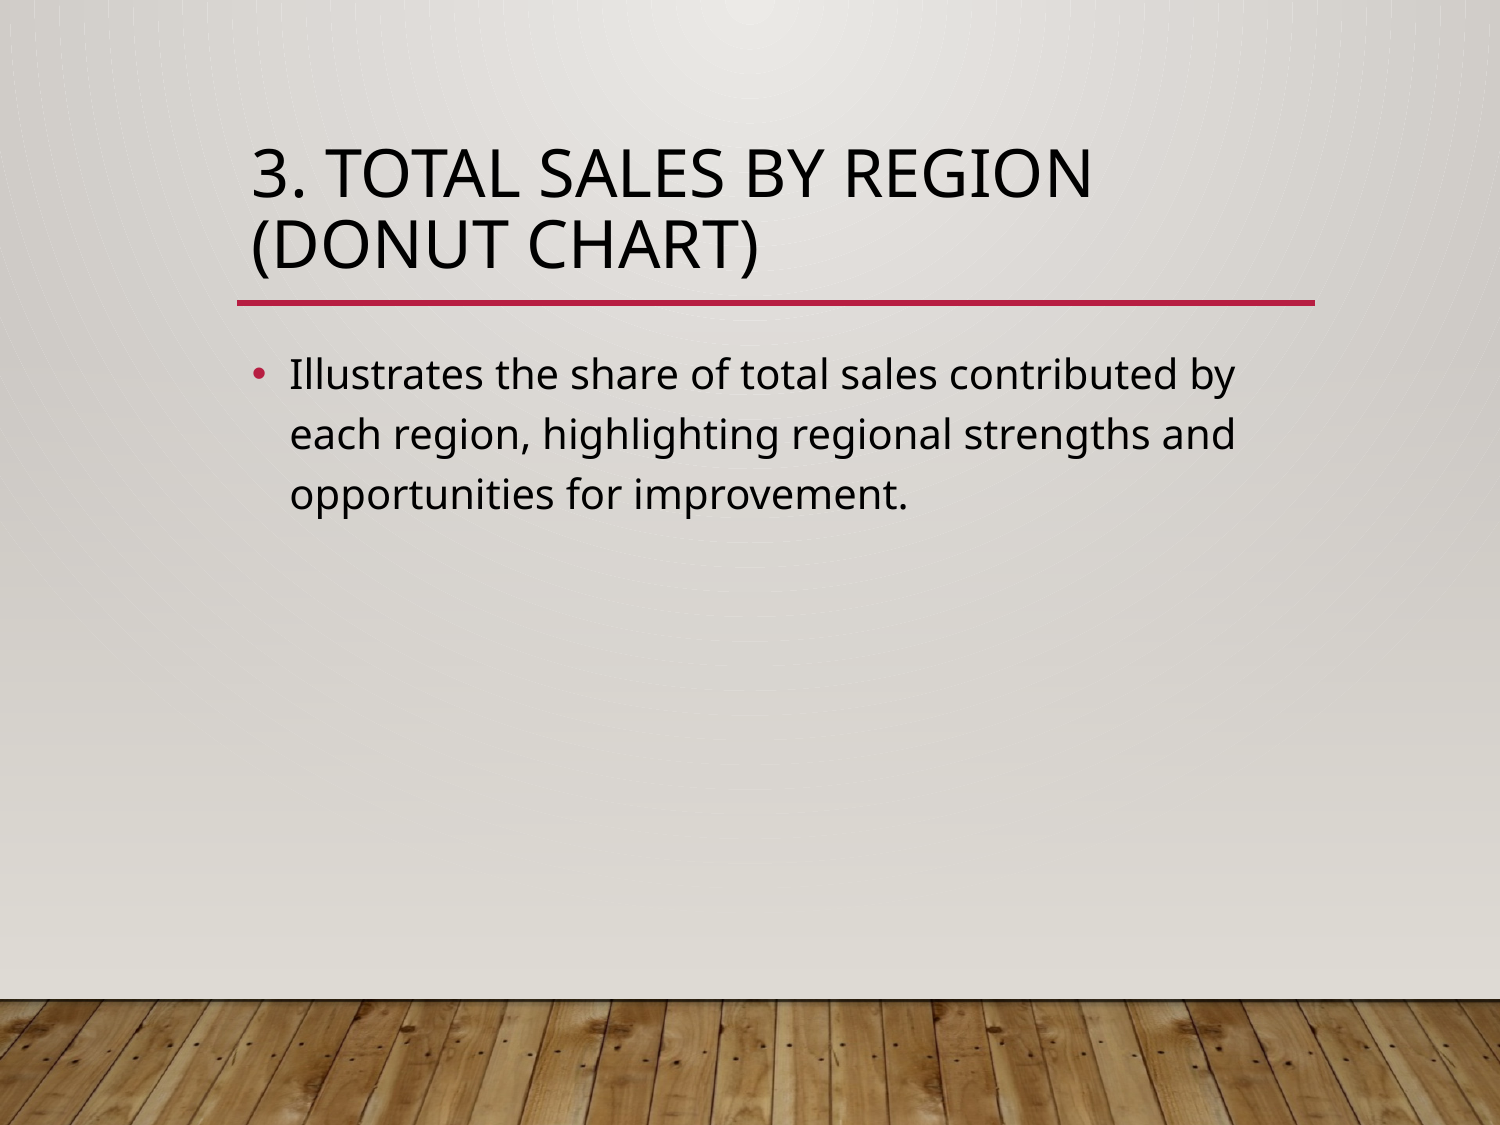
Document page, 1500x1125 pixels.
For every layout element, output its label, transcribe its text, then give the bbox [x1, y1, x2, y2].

picture [0, 999, 1500, 1125]
title 3. Total Sales by Region (Donut Chart) [236, 131, 1315, 305]
list Illustrates the share of total sales contributed by each region, highlighting regional strengths and opportunities for improvement. [236, 330, 1315, 897]
